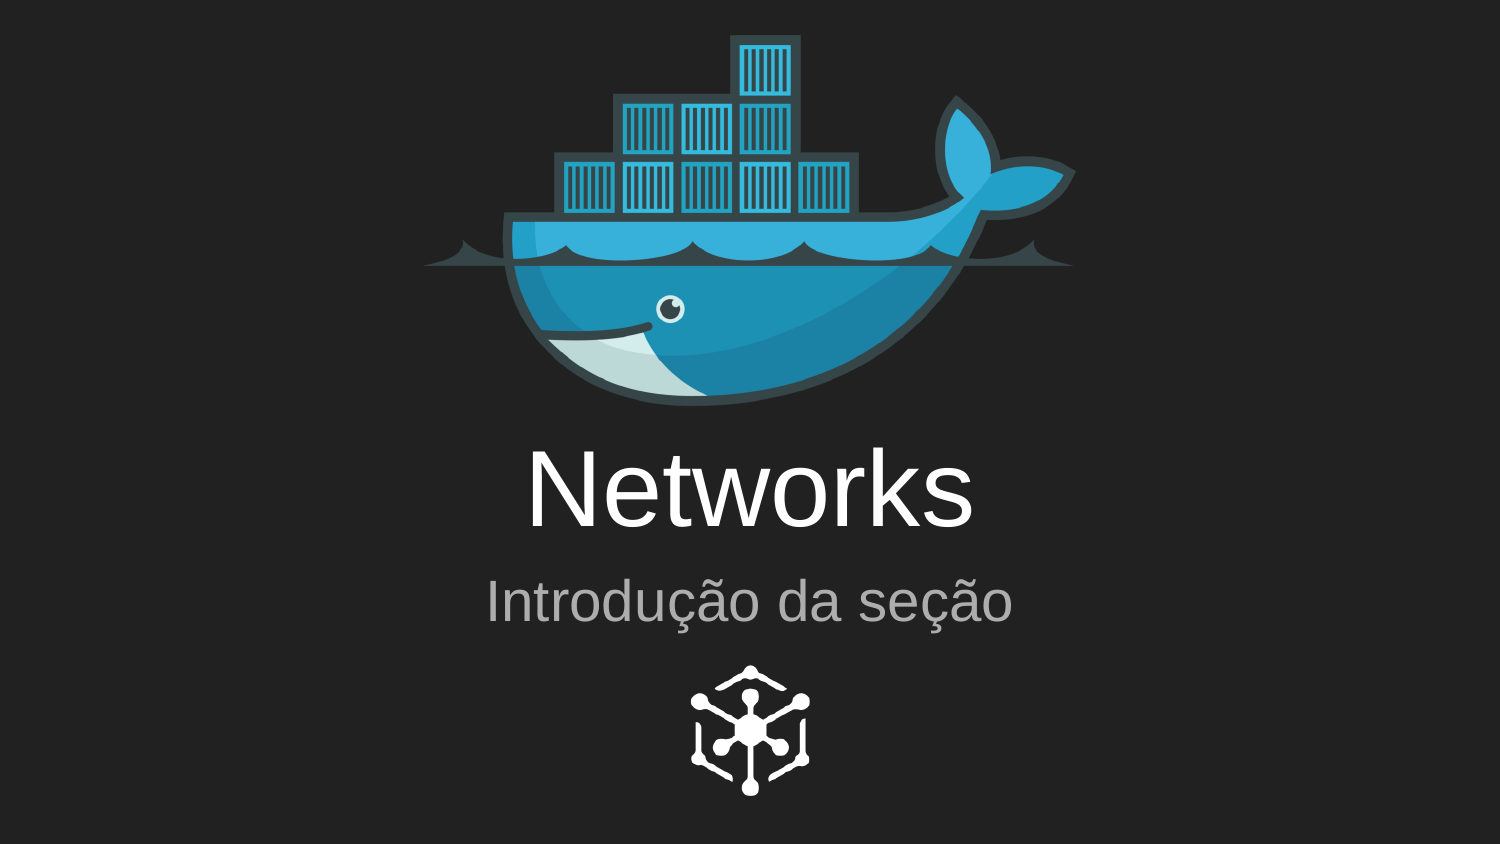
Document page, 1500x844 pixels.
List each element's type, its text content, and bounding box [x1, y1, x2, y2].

picture [690, 664, 810, 796]
picture [422, 34, 1078, 423]
title Networks [51, 226, 1449, 547]
subtitle Introdução da seção [51, 547, 1449, 678]
